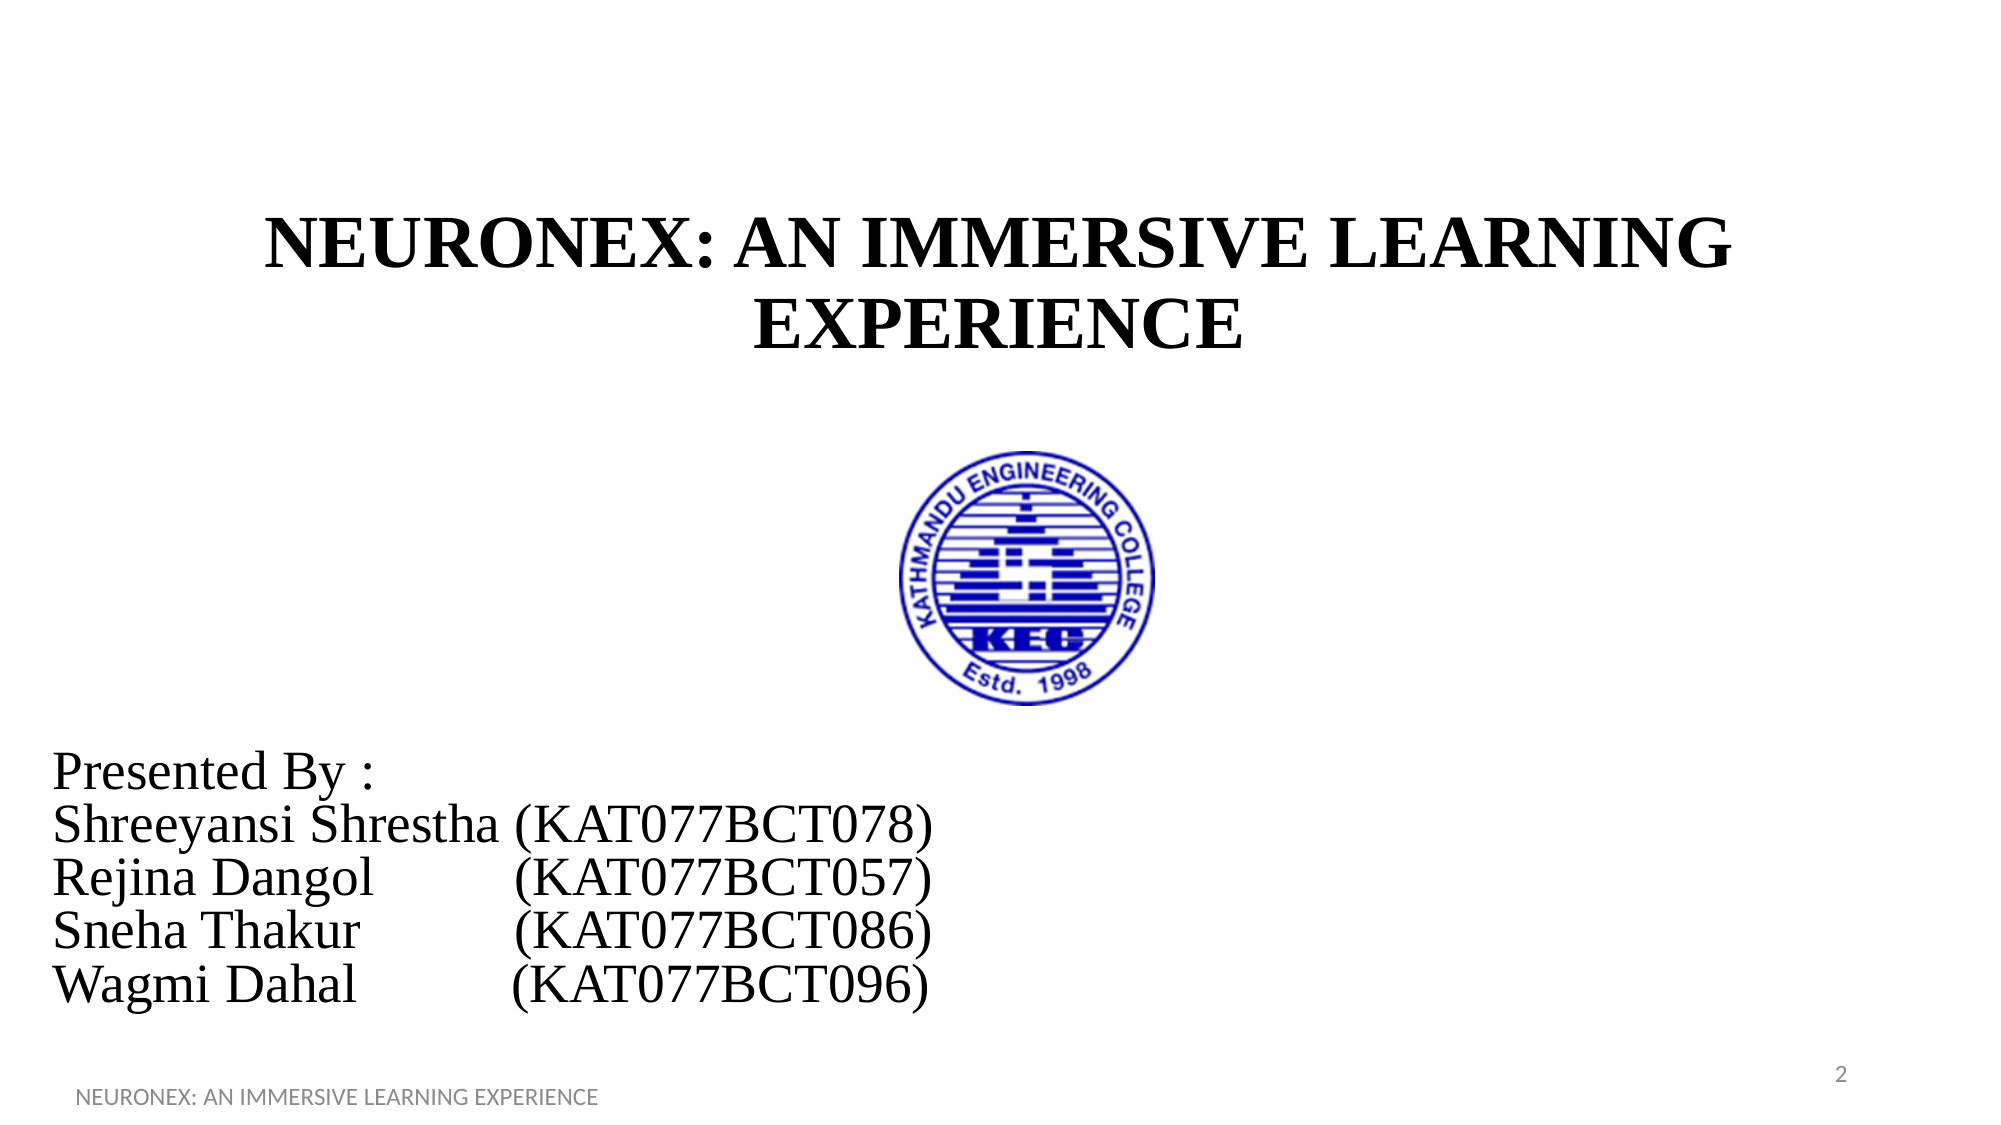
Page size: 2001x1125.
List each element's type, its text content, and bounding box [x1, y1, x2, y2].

footer NEURONEX: AN IMMERSIVE LEARNING EXPERIENCE [0, 1065, 675, 1125]
slide_number 2 [1412, 1042, 1863, 1103]
title NEURONEX: AN IMMERSIVE LEARNING EXPERIENCE [32, 25, 1967, 673]
picture [899, 450, 1155, 706]
list Presented By : Shreeyansi Shrestha (KAT077BCT078) Rejina Dangol (KAT077BCT057) Sneha Thakur (KAT077BCT086) Wagmi Dahal (KAT077BCT096) [32, 673, 1967, 1103]
